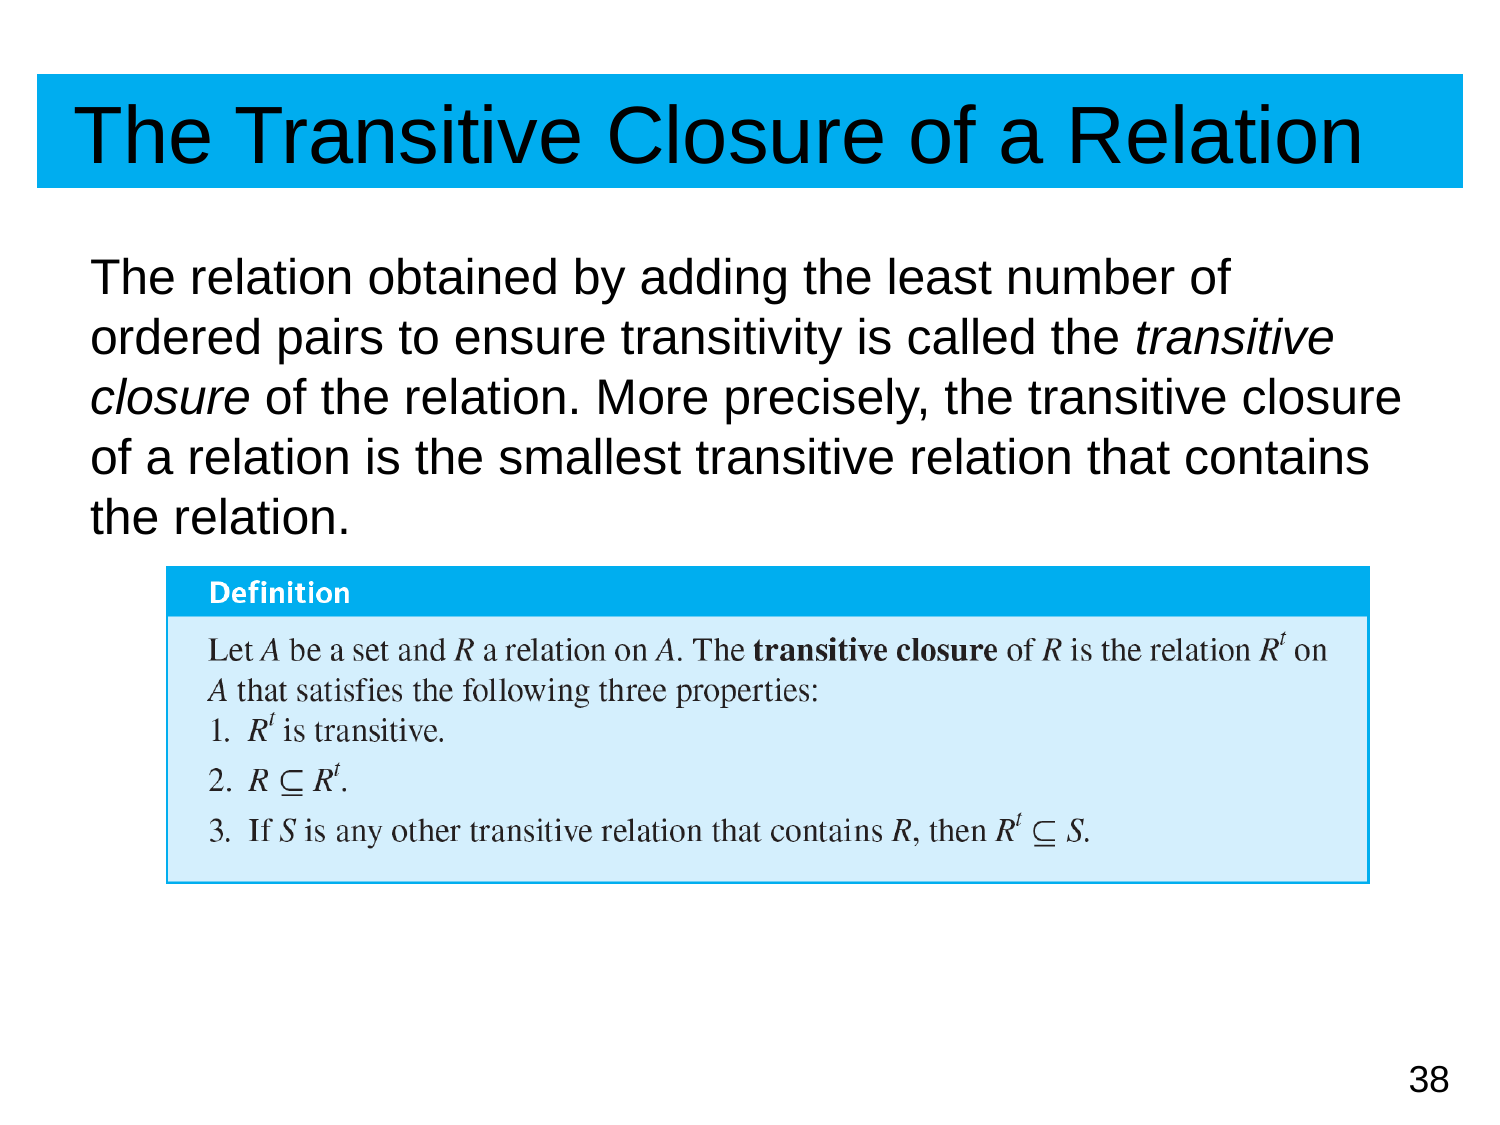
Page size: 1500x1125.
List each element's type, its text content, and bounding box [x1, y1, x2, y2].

title The Transitive Closure of a Relation [58, 37, 1408, 225]
list The relation obtained by adding the least number of ordered pairs to ensure transitivity is called the transitive closure of the relation. More precisely, the transitive closure of a relation is the smallest transitive relation that contains the relation. [75, 237, 1425, 550]
picture [162, 562, 1375, 887]
